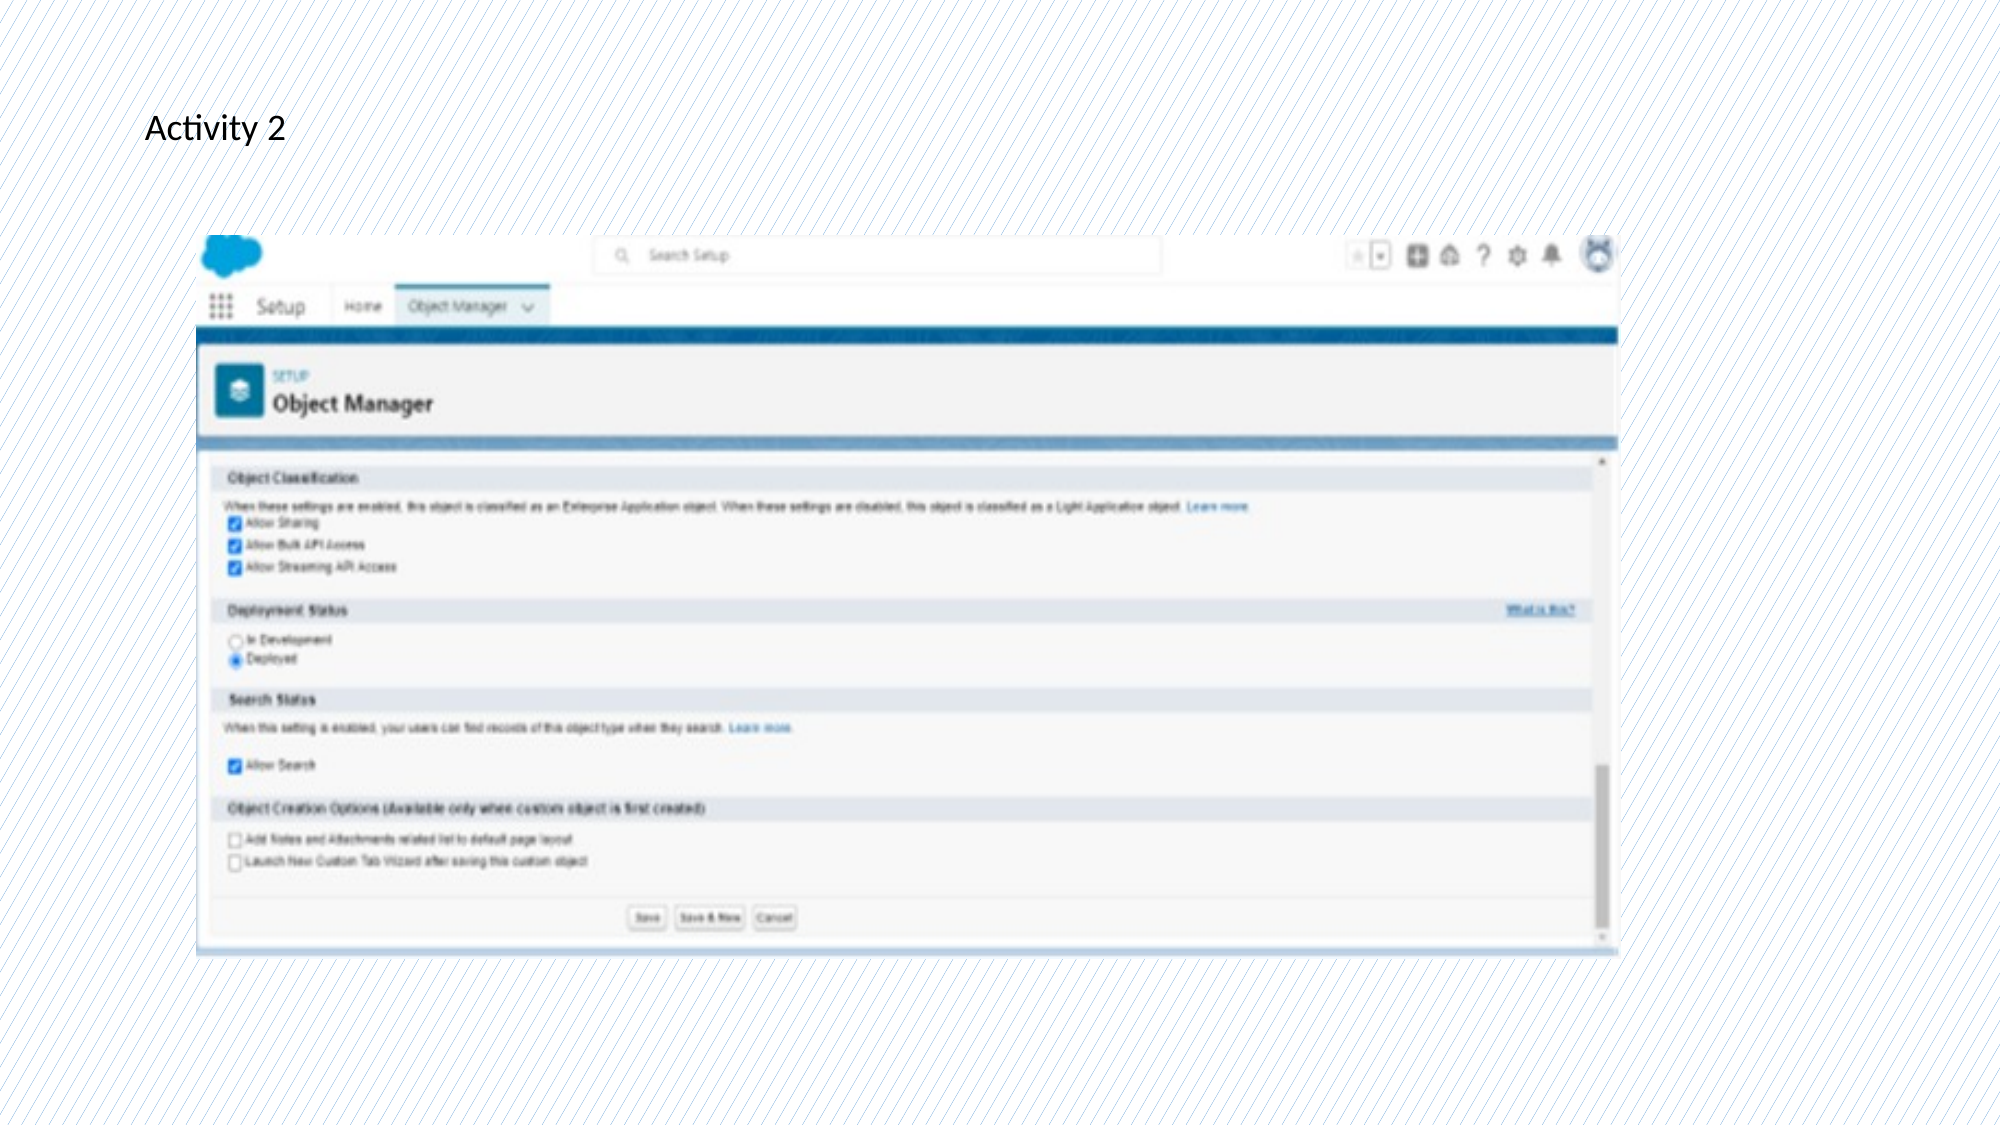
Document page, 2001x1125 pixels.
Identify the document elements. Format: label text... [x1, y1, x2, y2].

text_box [196, 201, 1493, 235]
picture [196, 235, 1621, 959]
text_box Activity 2 [130, 95, 1205, 156]
